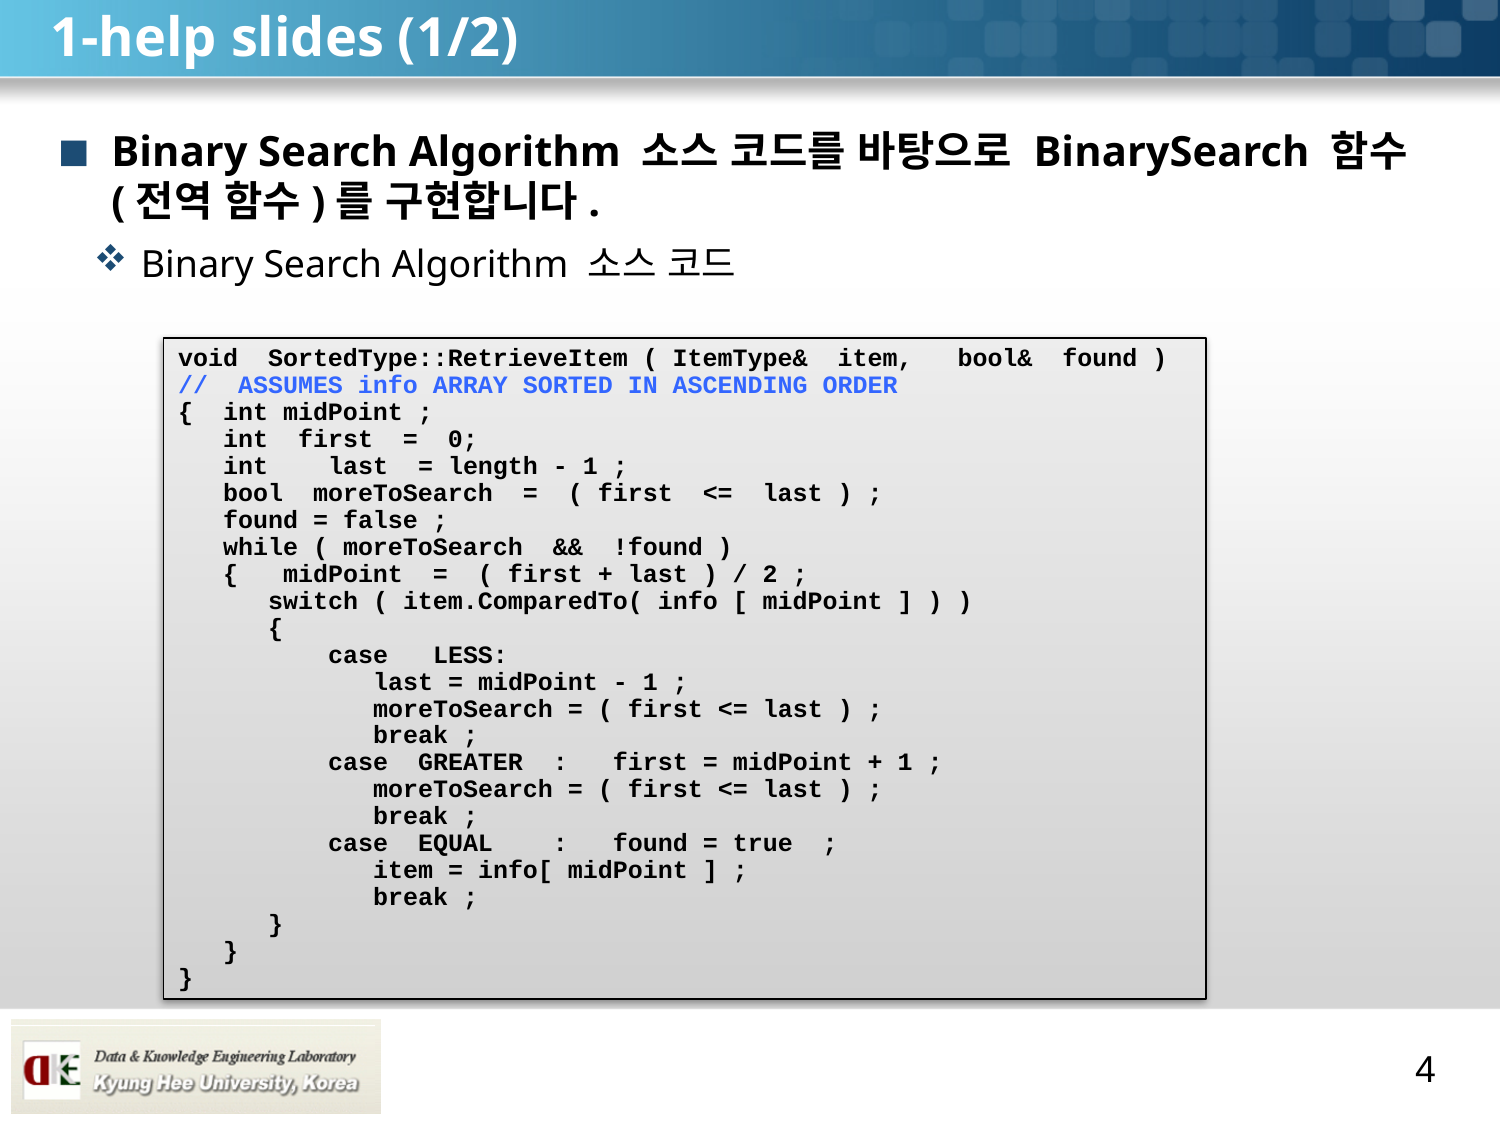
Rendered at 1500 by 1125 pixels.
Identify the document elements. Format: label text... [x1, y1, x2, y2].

title 1-help slides (1/2) [49, 0, 1499, 99]
list Binary Search Algorithm 소스 코드를 바탕으로 BinarySearch 함수(전역 함수)를 구현합니다. Binary Search Algorithm 소스 코드 [52, 116, 1451, 997]
text_box void SortedType::RetrieveItem ( ItemType& item, bool& found ) // ASSUMES info ARRAY SORTED IN ASCENDING ORDER { int midPoint ; int first = 0; int last = length - 1 ; bool moreToSearch = ( first <= last ) ; found = false ; while ( moreToSearch && !found ) { midPoint = ( first + last ) / 2 ; switch ( item.ComparedTo( info [ midPoint ] ) ) { case LESS: last = midPoint - 1 ; moreToSearch = ( first <= last ) ; break ; case GREATER : first = midPoint + 1 ; moreToSearch = ( first <= last ) ; break ; case EQUAL : found = true ; item = info[ midPoint ] ; break ; } } } [163, 337, 1207, 1000]
picture [0, 0, 1500, 1125]
